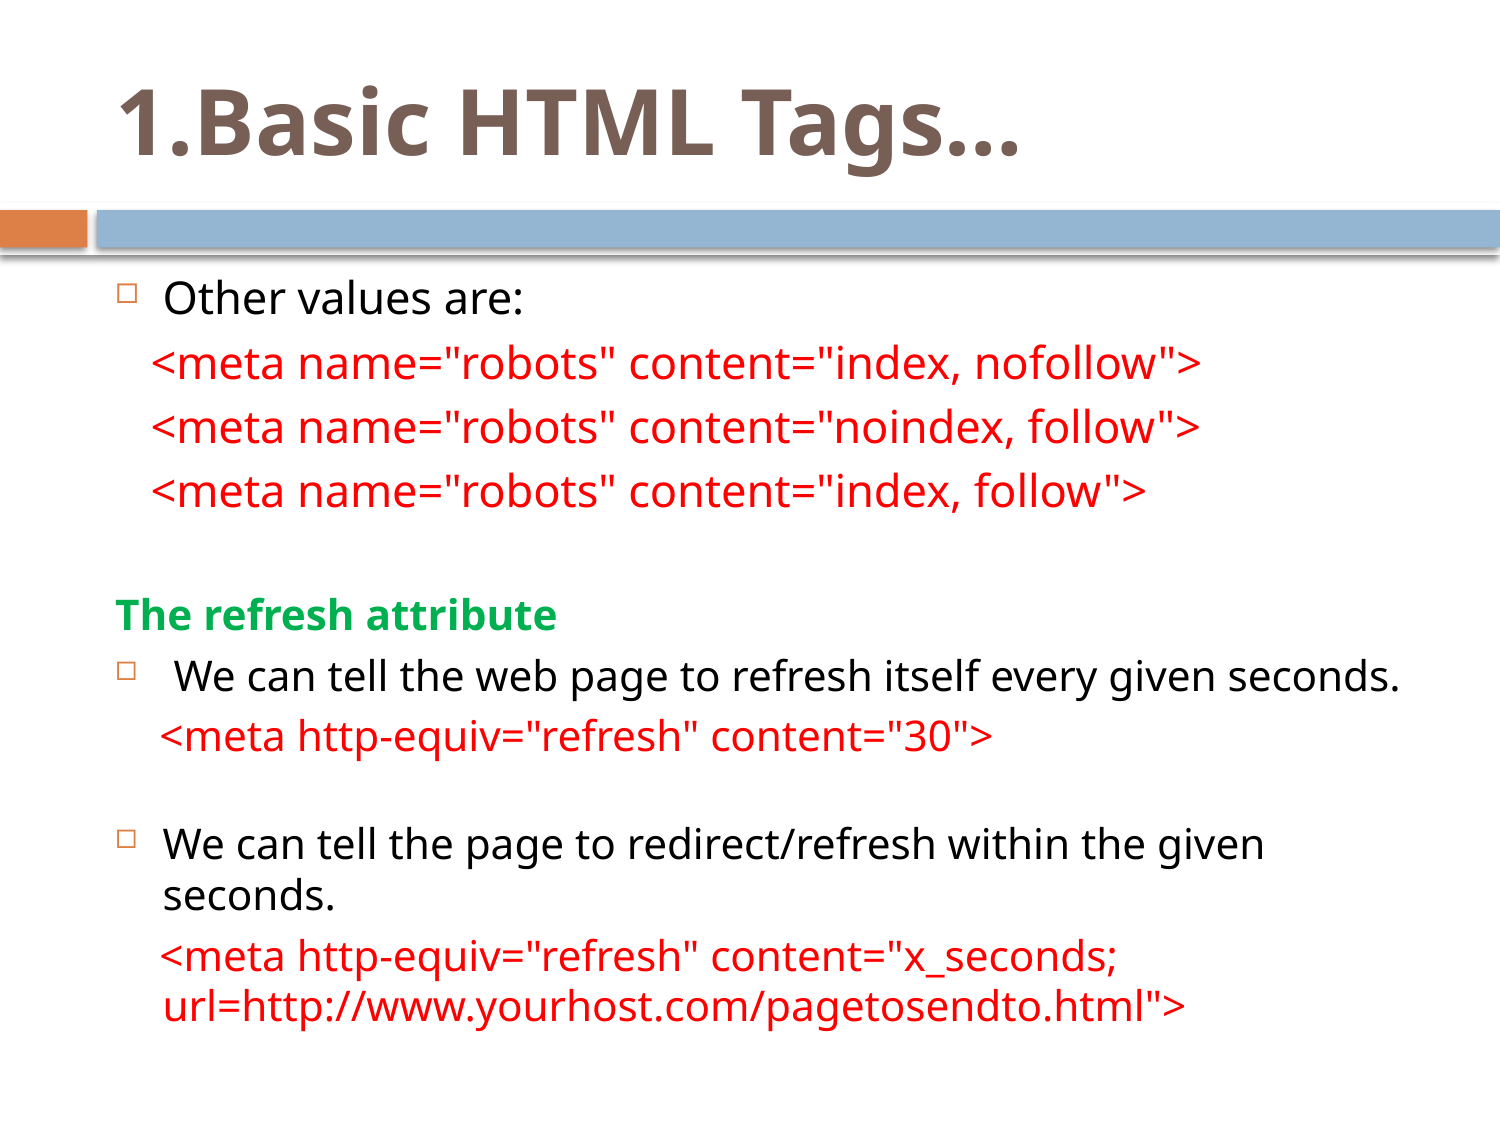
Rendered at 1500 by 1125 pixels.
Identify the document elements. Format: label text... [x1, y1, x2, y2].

list Other values are: <meta name="robots" content="index, nofollow"> <meta name="robots" content="noindex, follow"> <meta name="robots" content="index, follow"> The refresh attribute We can tell the web page to refresh itself every given seconds. <meta http-equiv="refresh" content="30"> We can tell the page to redirect/refresh within the given seconds. <meta http-equiv="refresh" content="x_seconds; url=http://www.yourhost.com/pagetosendto.html"> [100, 262, 1438, 1088]
title 1.Basic HTML Tags… [100, 37, 1438, 200]
